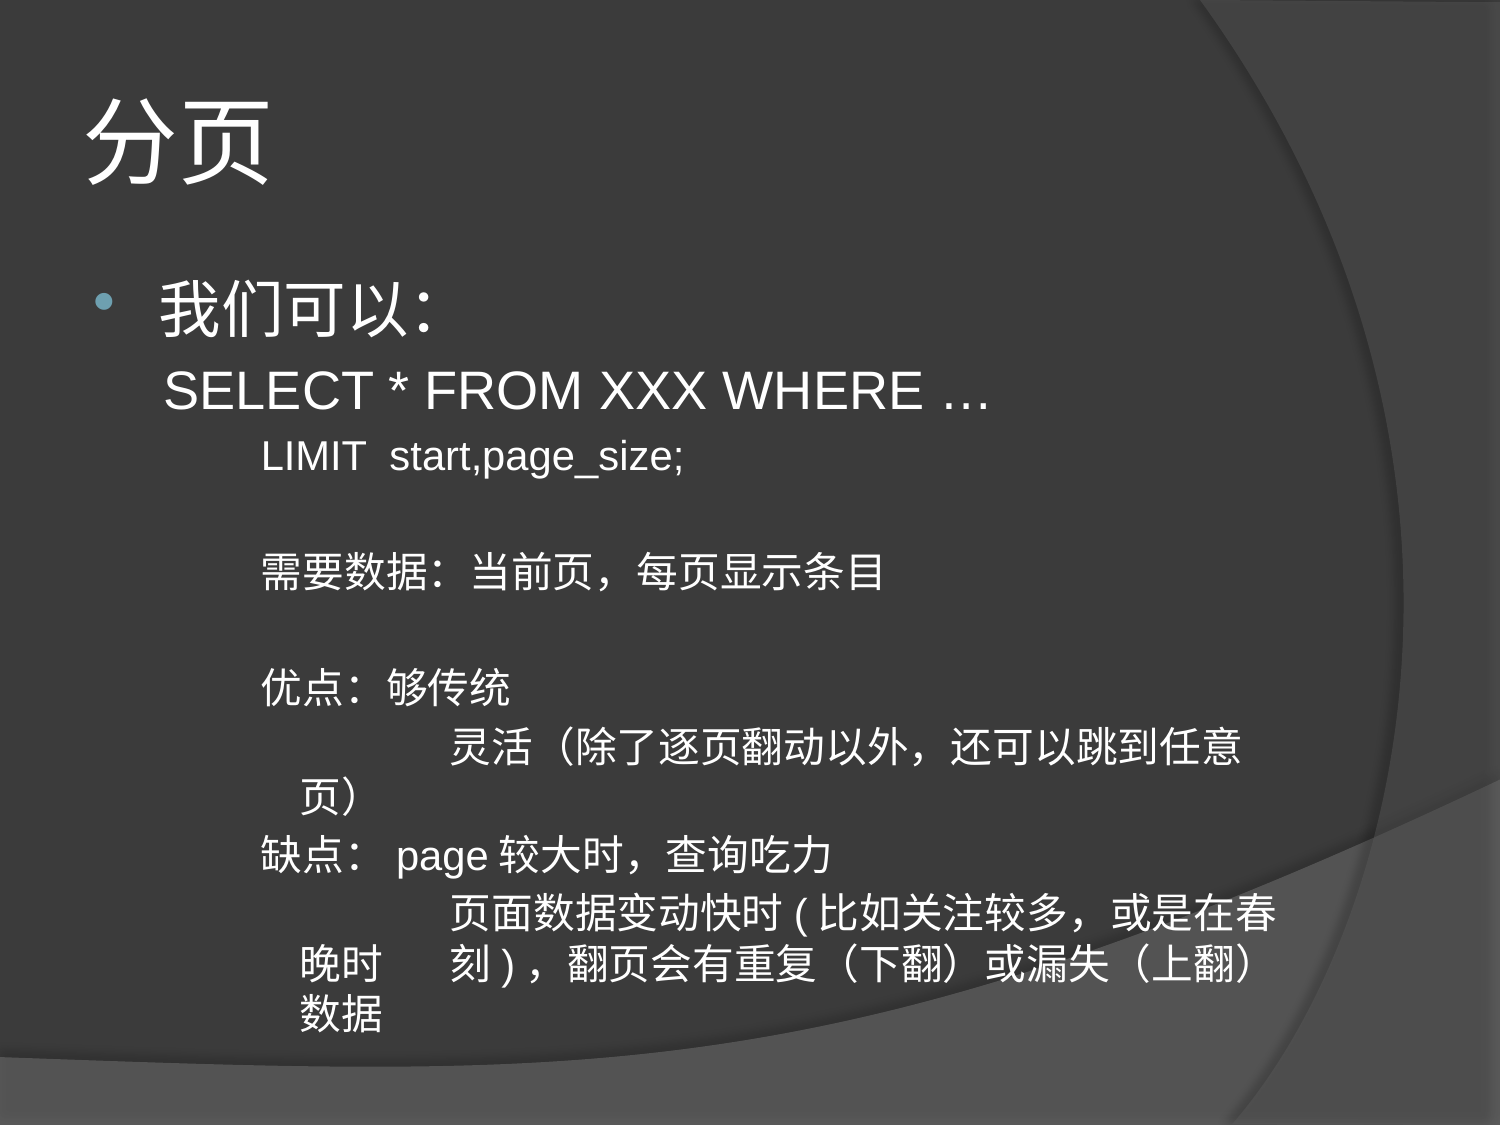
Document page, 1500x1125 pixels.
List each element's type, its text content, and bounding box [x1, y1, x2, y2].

title 分页 [75, 45, 1300, 233]
list 我们可以： SELECT * FROM XXX WHERE … LIMIT start,page_size; 需要数据：当前页，每页显示条目 优点：够传统 灵活（除了逐页翻动以外，还可以跳到任意页） 缺点：page较大时，查询吃力 页面数据变动快时(比如关注较多，或是在春晚时 刻)，翻页会有重复（下翻）或漏失（上翻）数据 [75, 262, 1300, 1005]
